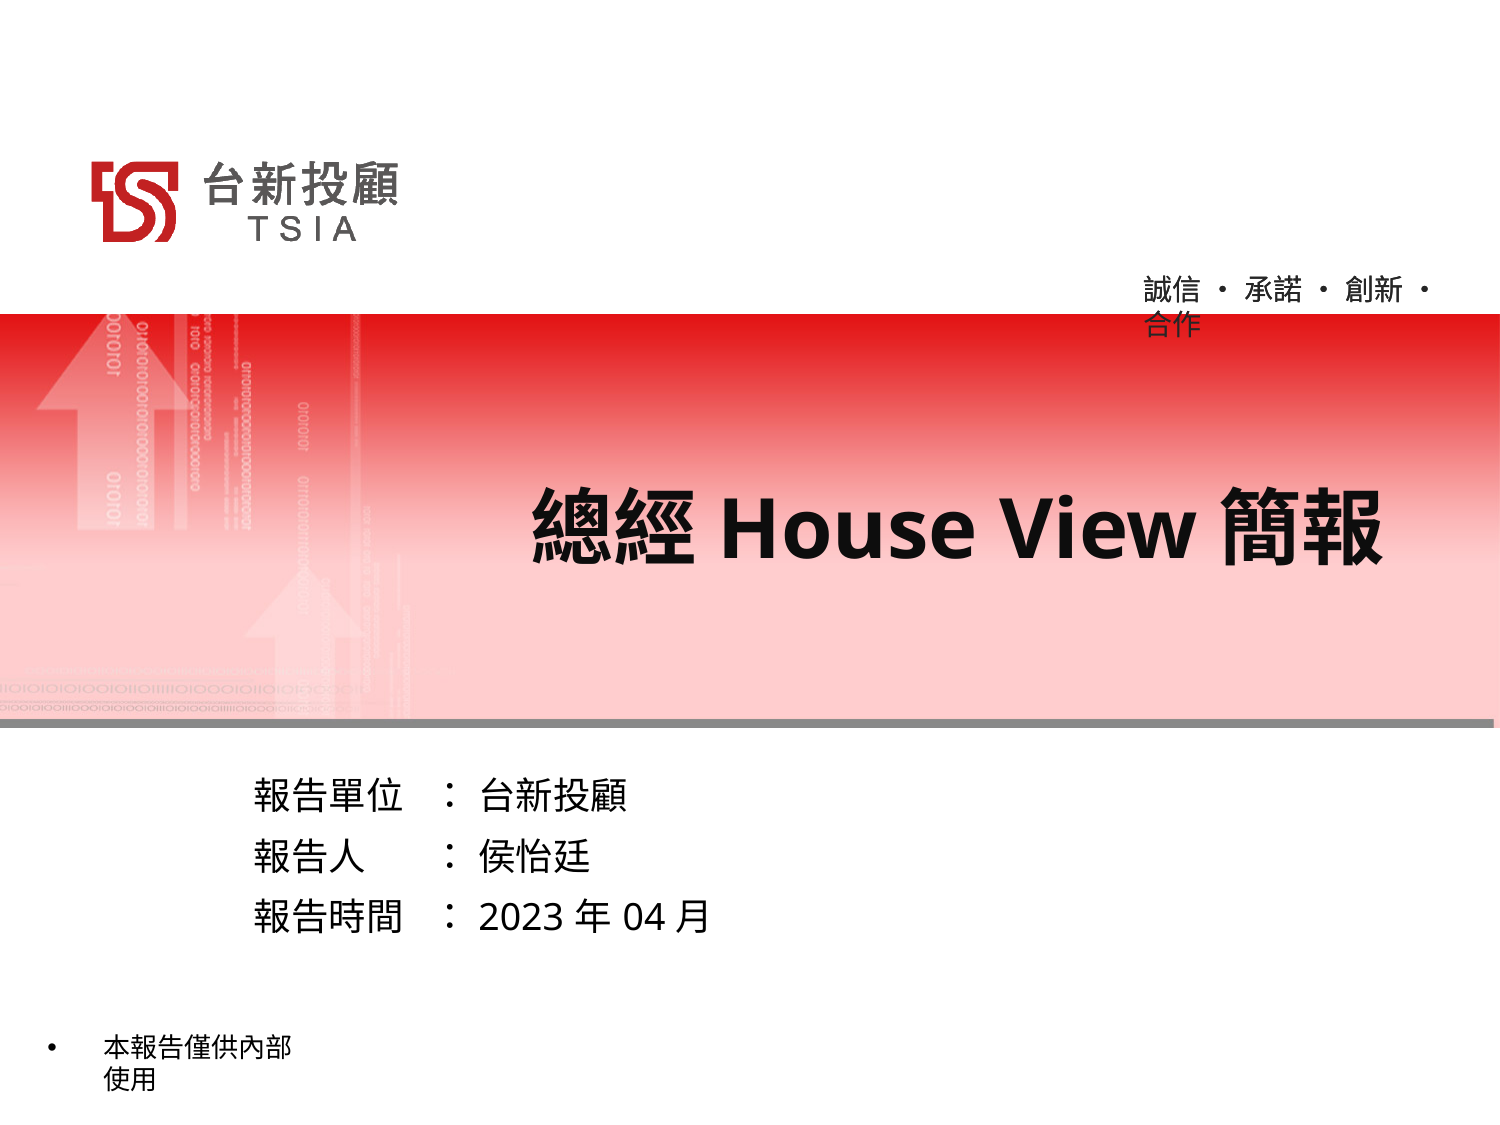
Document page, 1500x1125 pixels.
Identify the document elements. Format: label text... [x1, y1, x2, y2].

picture [0, 314, 1500, 728]
table_cell ： [431, 824, 478, 884]
table_cell 報告時間 [254, 884, 431, 944]
table_header 台新投顧 [478, 763, 1175, 824]
title 總經House View簡報 [218, 468, 1400, 563]
table_cell 報告人 [254, 824, 431, 884]
table_cell ： [431, 884, 478, 944]
picture [73, 148, 416, 264]
table_cell 侯怡廷 [478, 824, 1175, 884]
picture [1152, 315, 1164, 320]
table_cell 2023年04月 [478, 884, 1175, 944]
table_header ： [431, 763, 478, 824]
table_header 報告單位 [254, 763, 431, 824]
list 本報告僅供內部使用 [41, 1040, 300, 1086]
